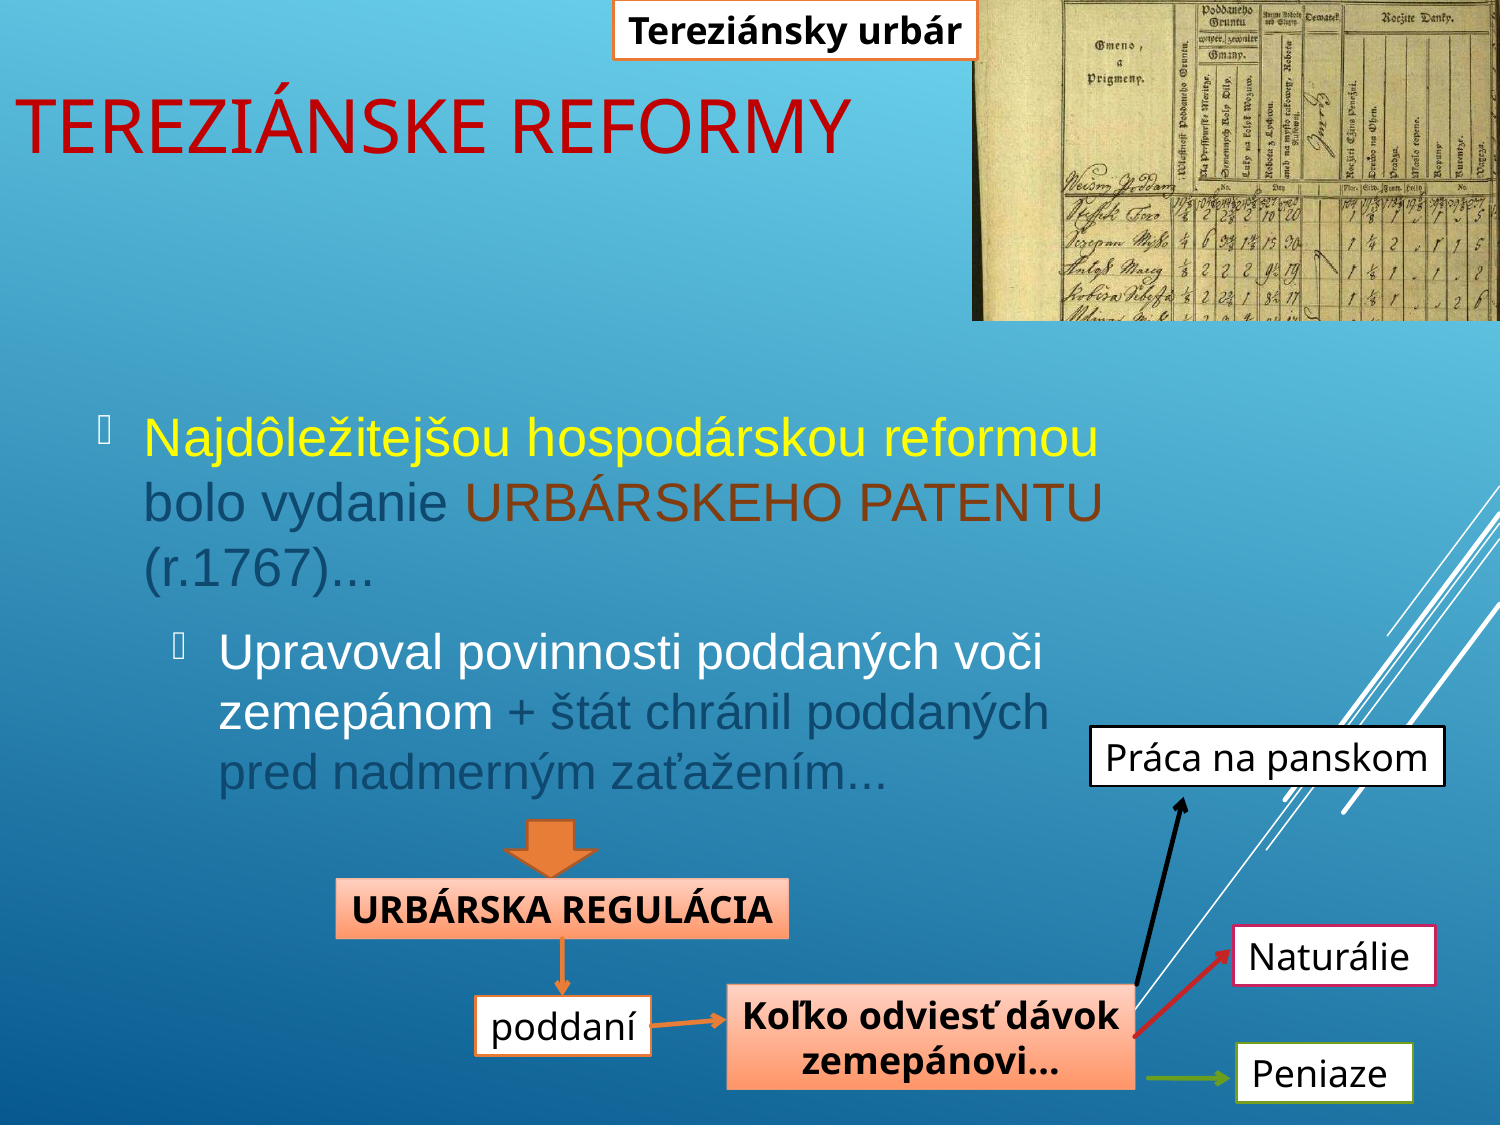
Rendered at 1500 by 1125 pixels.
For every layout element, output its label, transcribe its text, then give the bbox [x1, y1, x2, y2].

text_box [1134, 948, 1231, 1038]
text_box [502, 818, 599, 878]
text_box Tereziánsky urbár [612, 0, 972, 61]
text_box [657, 1019, 727, 1027]
text_box Koľko odviesť dávok zemepánovi... [726, 984, 1136, 1090]
text_box Naturálie [1232, 924, 1437, 987]
text_box Peniaze [1235, 1042, 1414, 1104]
text_box Práca na panskom [1089, 725, 1446, 787]
picture [972, 0, 1500, 321]
text_box URBÁRSKA REGULÁCIA [335, 878, 789, 939]
list Najdôležitejšou hospodárskou reformou bolo vydanie URBÁRSKEHO PATENTU (r.1767)... Upravoval povinnosti poddaných voči zemepánom + štát chránil poddaných pred nadmerným zaťažením... [82, 304, 1132, 898]
title Tereziánske reformy [0, 0, 972, 248]
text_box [1066, 866, 1255, 915]
text_box poddaní [474, 995, 652, 1057]
